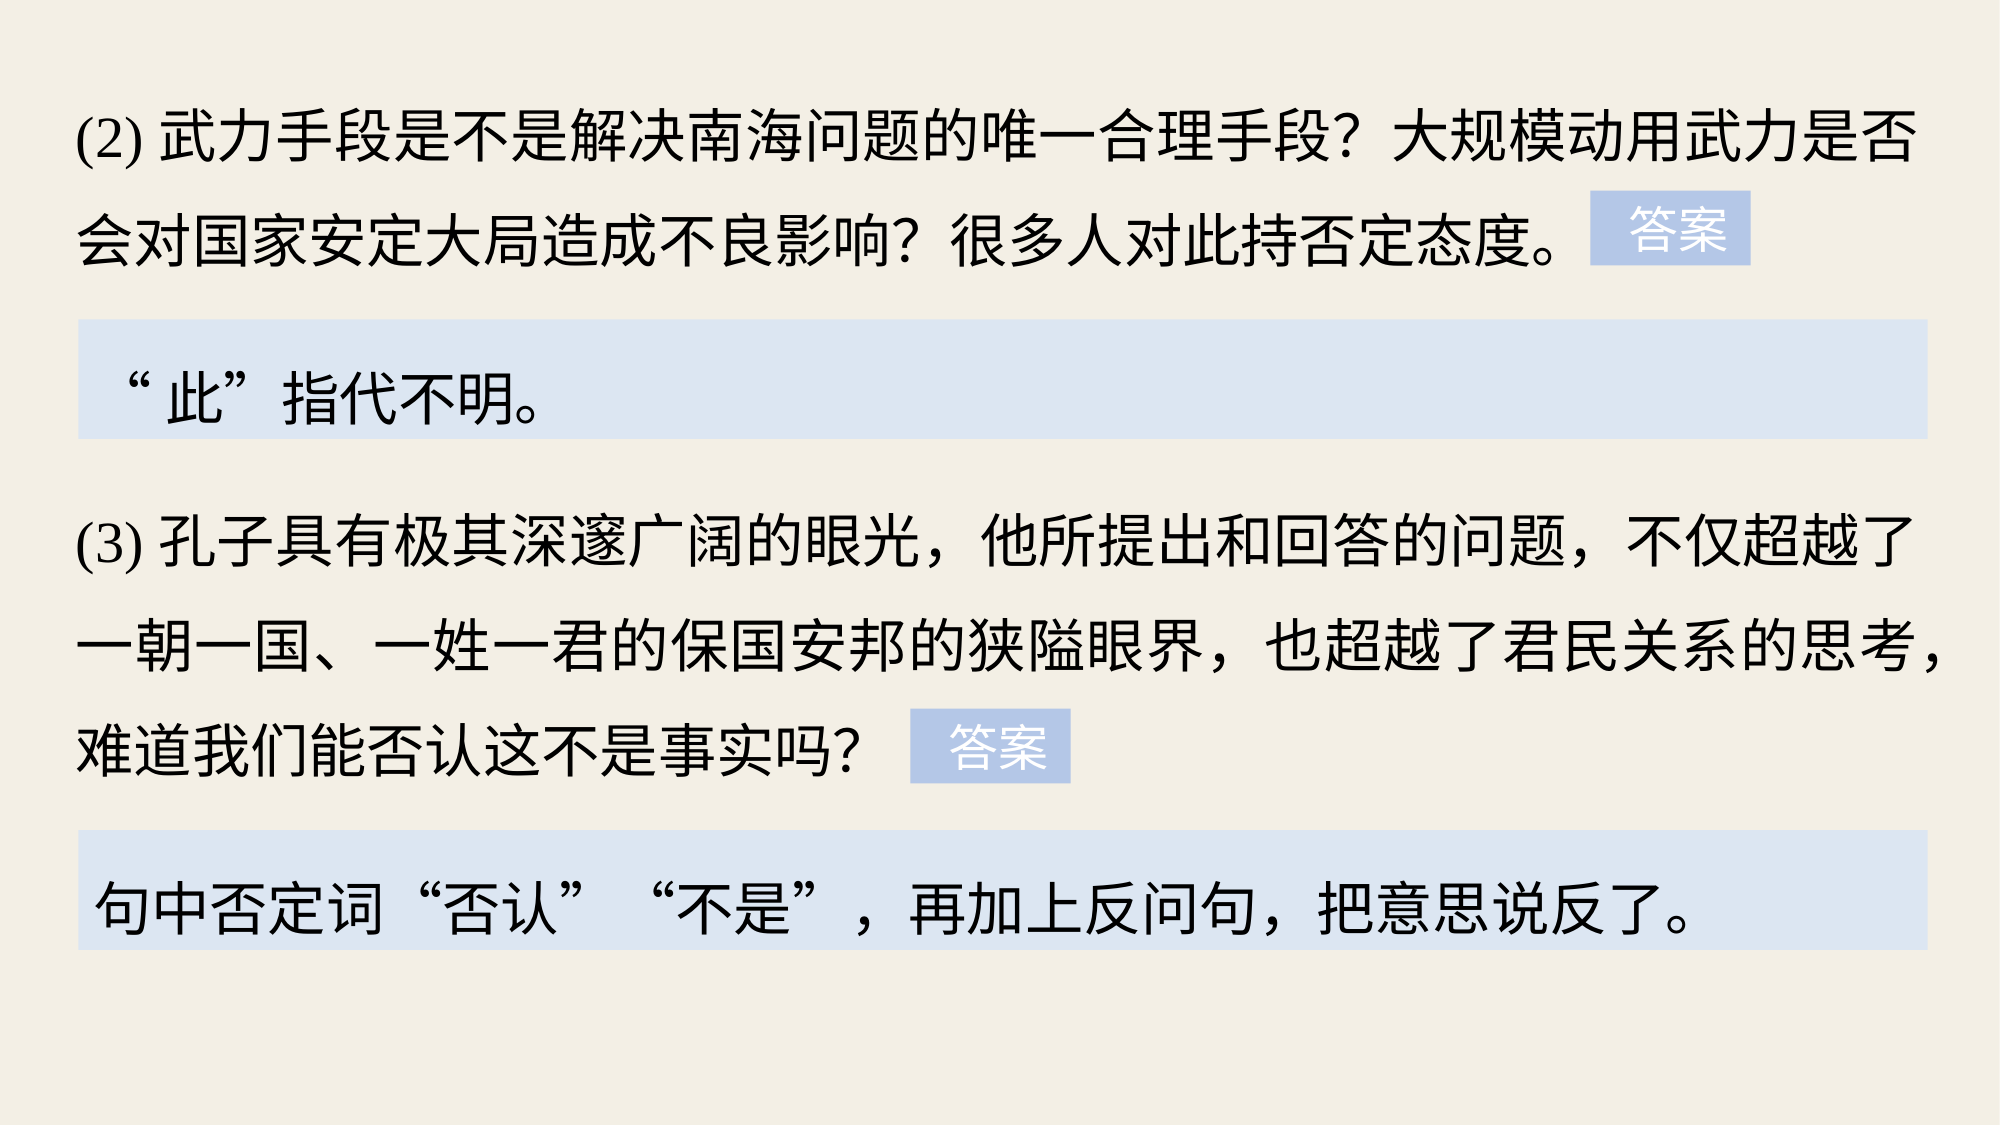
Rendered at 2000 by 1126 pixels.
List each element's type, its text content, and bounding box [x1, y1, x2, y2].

text_box 句中否定词“否认”“不是”，再加上反问句，把意思说反了。 [78, 830, 1928, 950]
text_box “此”指代不明。 [78, 319, 1928, 439]
text_box 答案 [910, 708, 1071, 784]
text_box 答案 [1590, 190, 1751, 266]
text_box (3)孔子具有极其深邃广阔的眼光，他所提出和回答的问题，不仅超越了一朝一国、一姓一君的保国安邦的狭隘眼界，也超越了君民关系的思考，难道我们能否认这不是事实吗？ [55, 459, 1939, 794]
text_box (2)武力手段是不是解决南海问题的唯一合理手段？大规模动用武力是否会对国家安定大局造成不良影响？很多人对此持否定态度。 [55, 54, 1939, 285]
